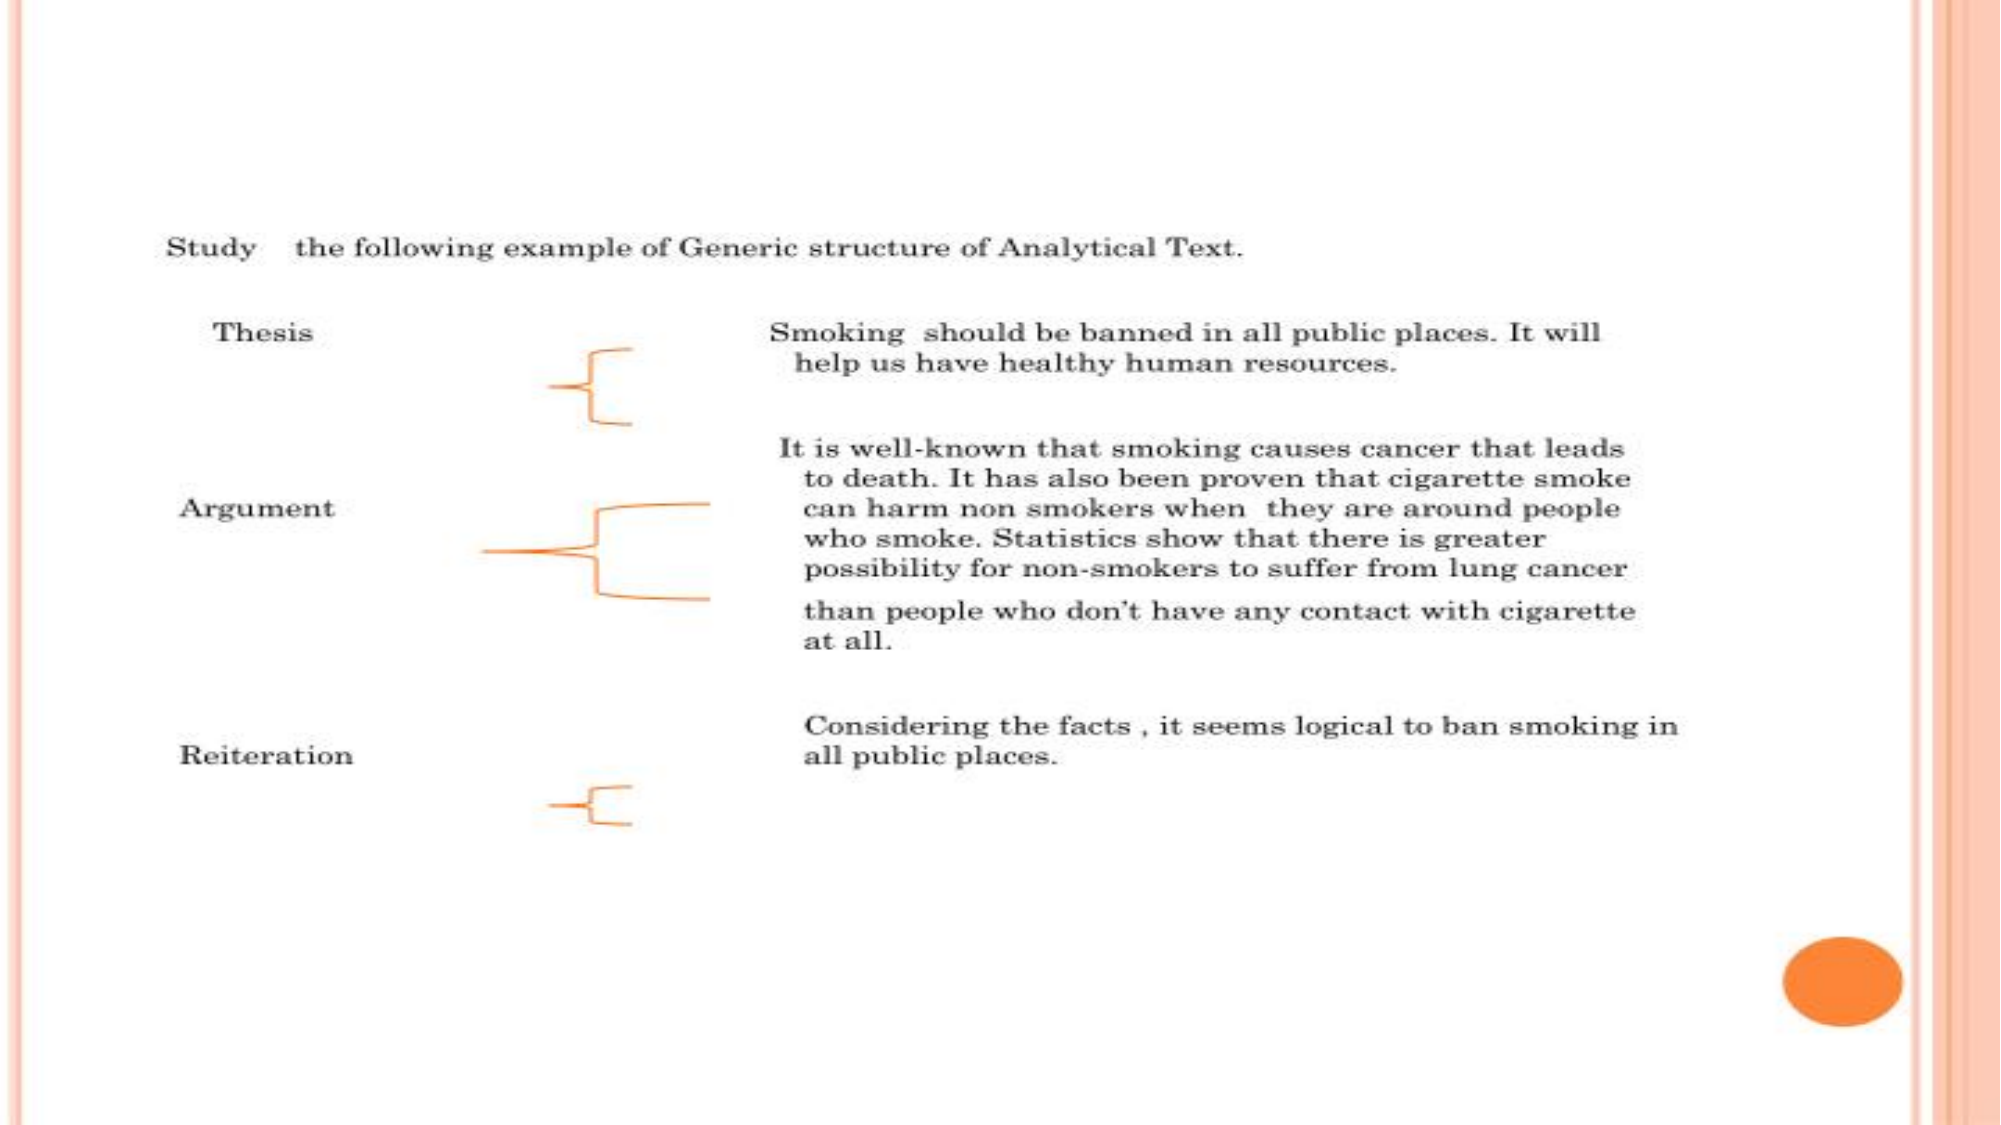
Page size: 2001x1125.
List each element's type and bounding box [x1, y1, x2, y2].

list [0, 0, 2000, 1125]
